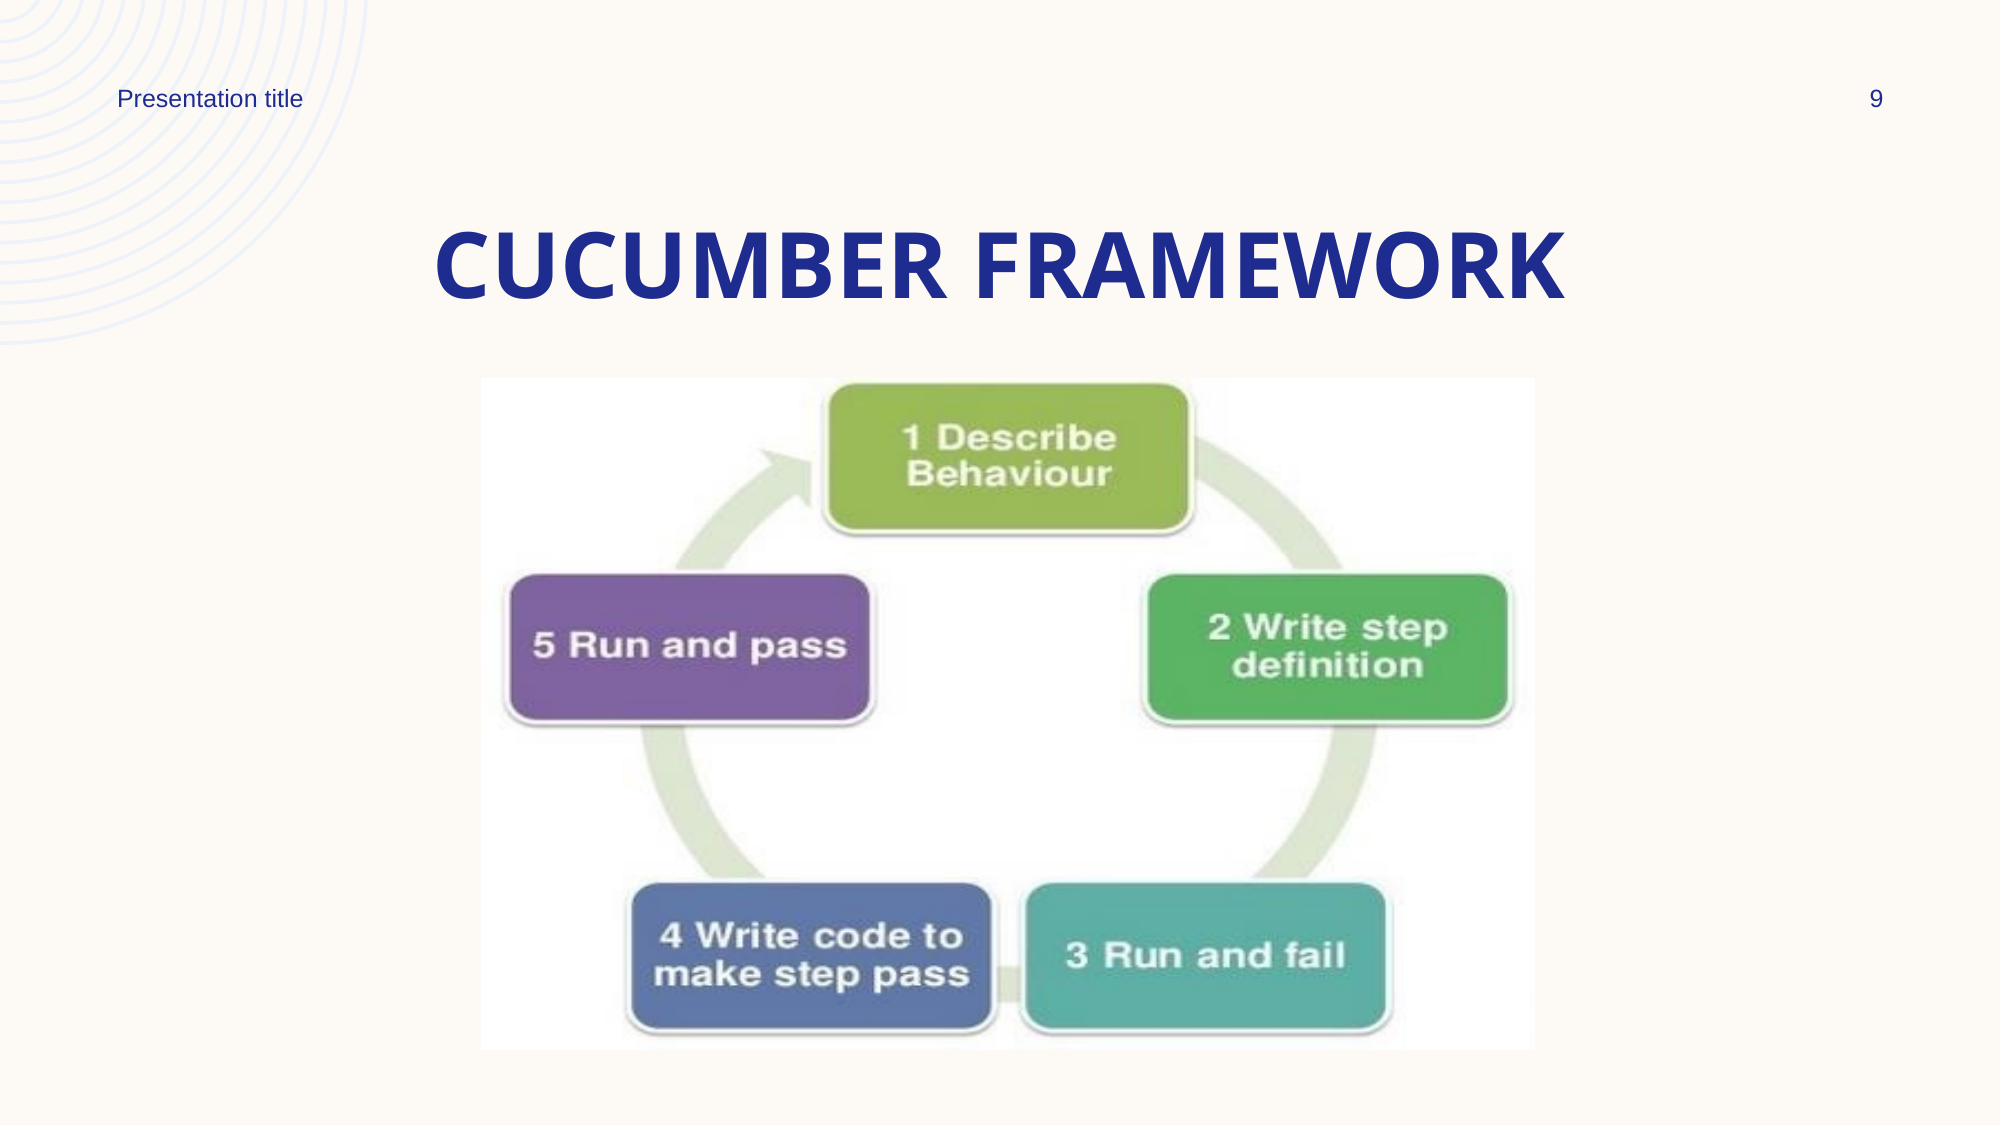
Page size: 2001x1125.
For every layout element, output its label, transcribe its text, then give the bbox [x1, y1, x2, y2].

title Cucumber framework [124, 199, 1875, 326]
slide_number 9 [1795, 75, 1958, 120]
footer Presentation title [101, 75, 627, 120]
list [481, 378, 1535, 1050]
